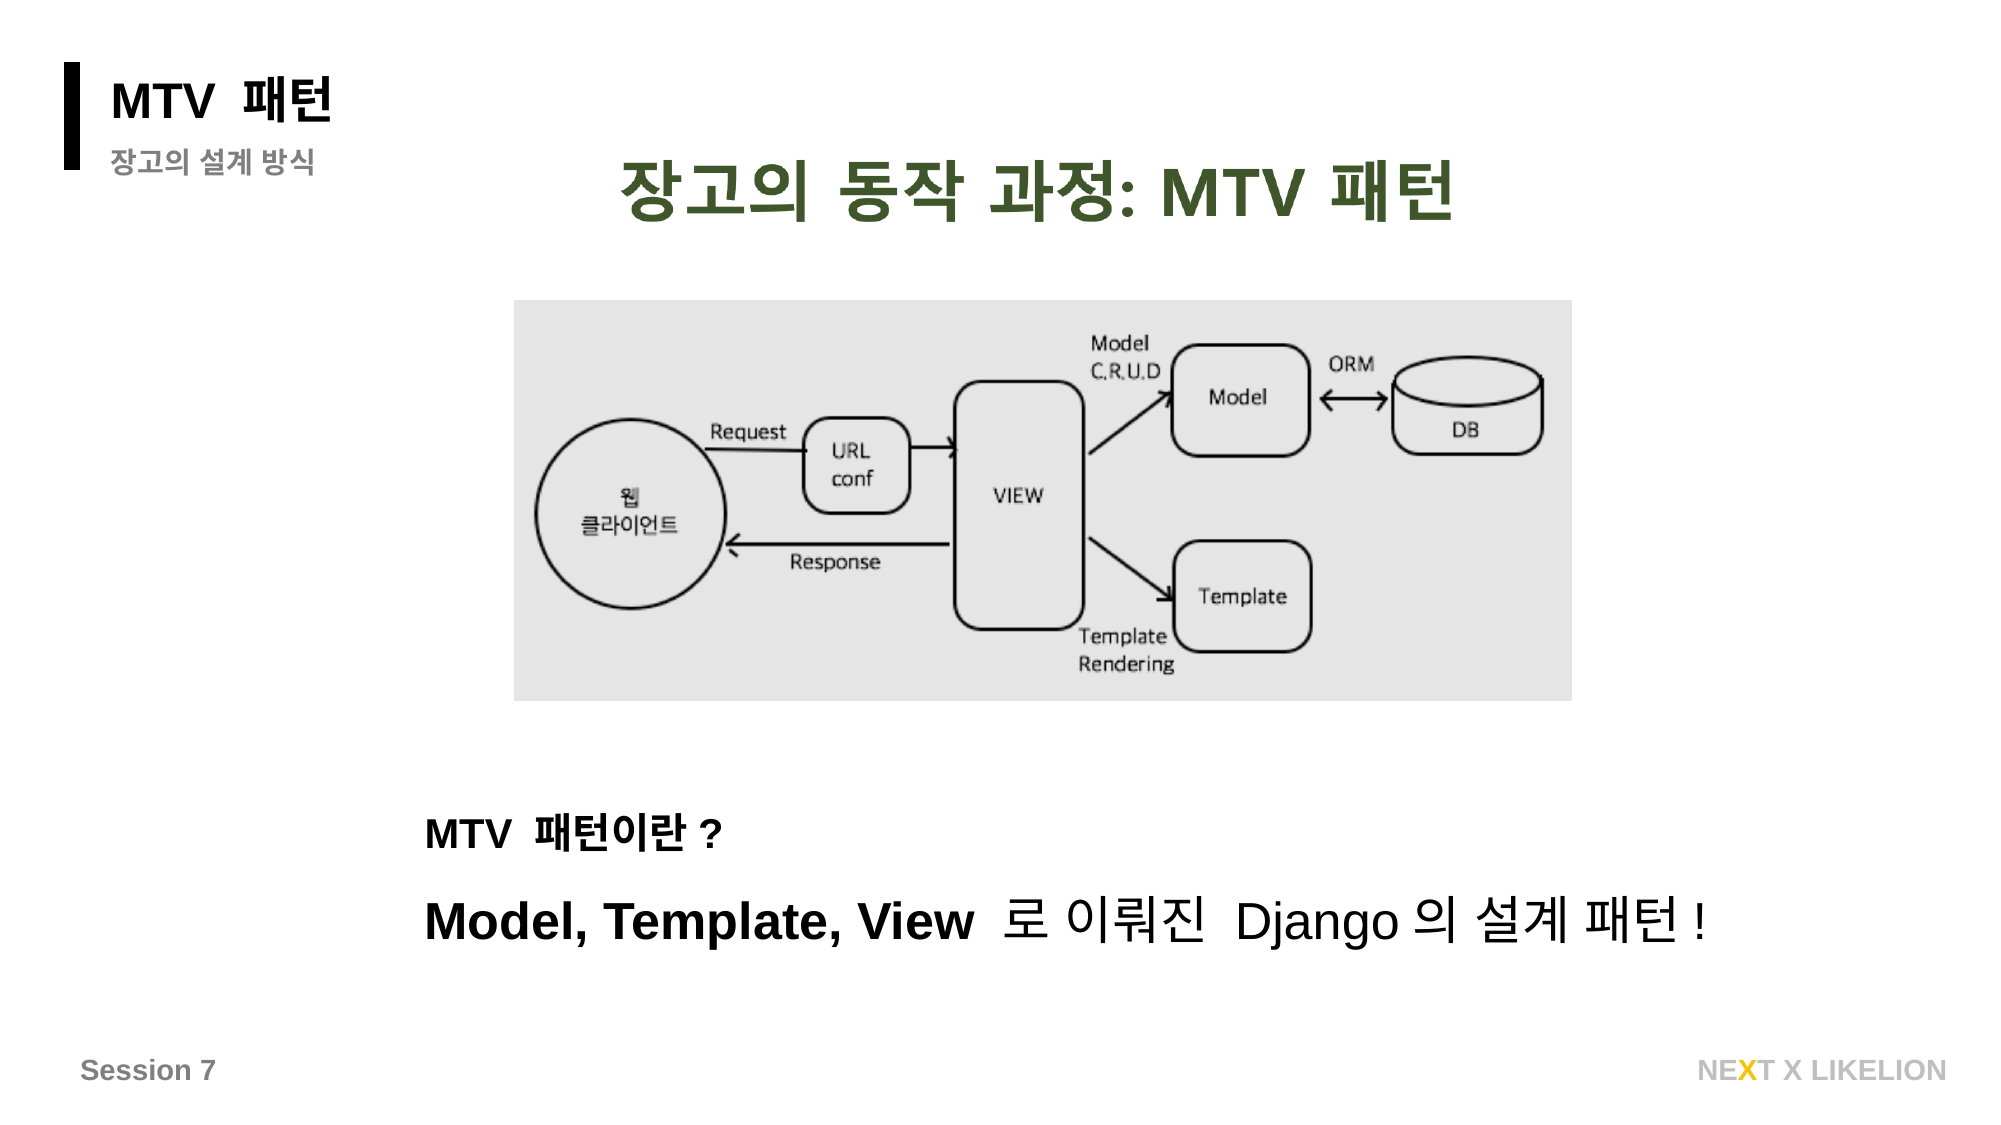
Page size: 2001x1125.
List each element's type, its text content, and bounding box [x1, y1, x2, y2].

text_box MTV 패턴이란? Model, Template, View 로 이뤄진 Django의 설계 패턴! [409, 799, 1824, 958]
text_box 장고의 설계 방식 [95, 137, 353, 188]
text_box Session 7 [65, 1044, 237, 1095]
text_box MTV 패턴 [95, 61, 448, 137]
text_box NEXT X LIKELION [1682, 1044, 1965, 1095]
text_box [64, 63, 80, 170]
picture [358, 115, 1718, 728]
